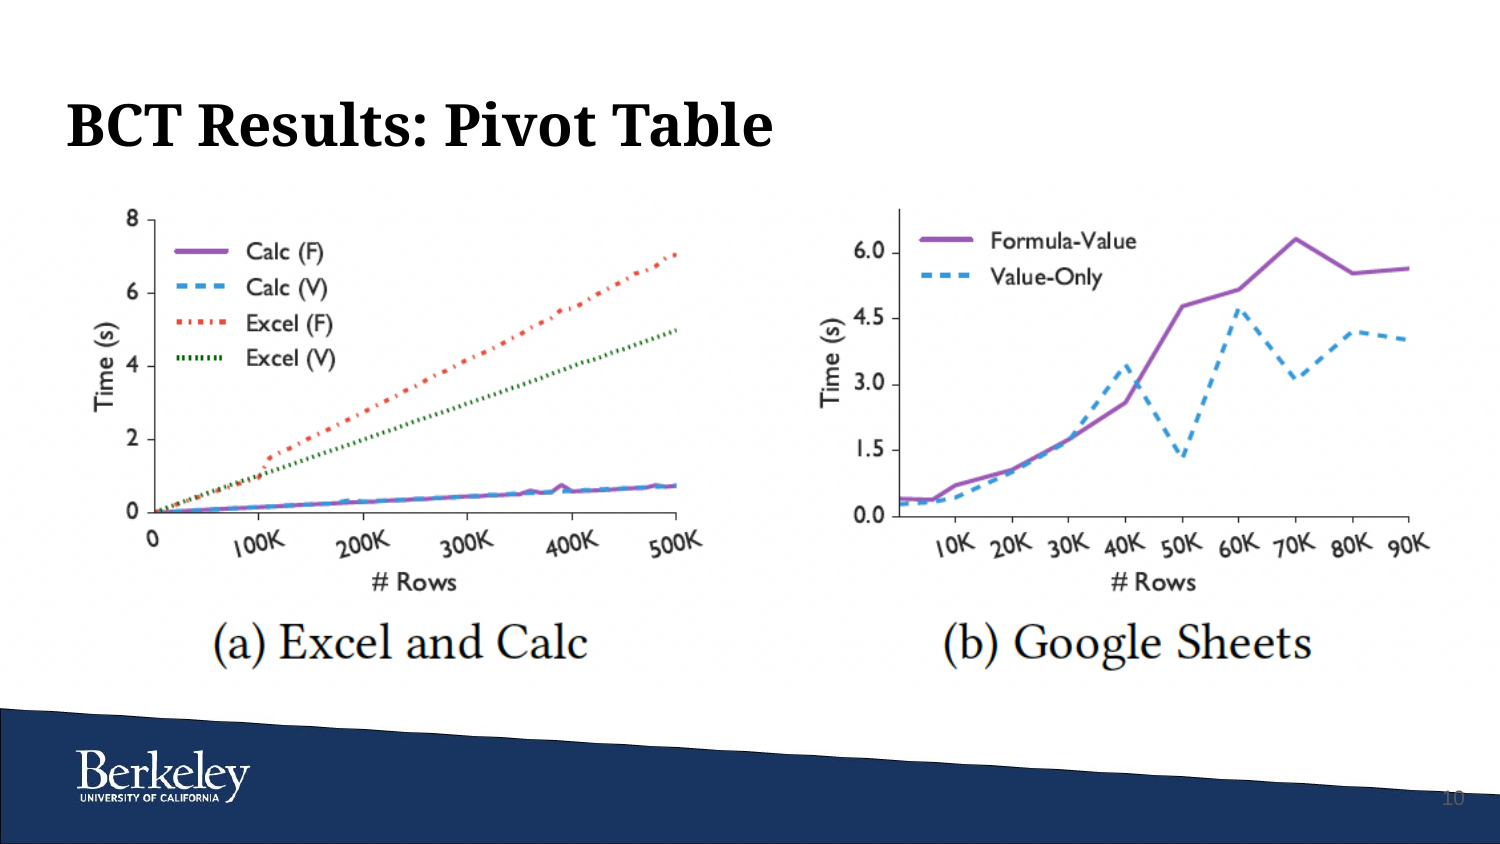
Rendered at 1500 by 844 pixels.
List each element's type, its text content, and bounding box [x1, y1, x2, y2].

picture [0, 0, 1500, 844]
title BCT Results: Pivot Table [51, 72, 1449, 183]
slide_number ‹#› [1389, 764, 1480, 830]
